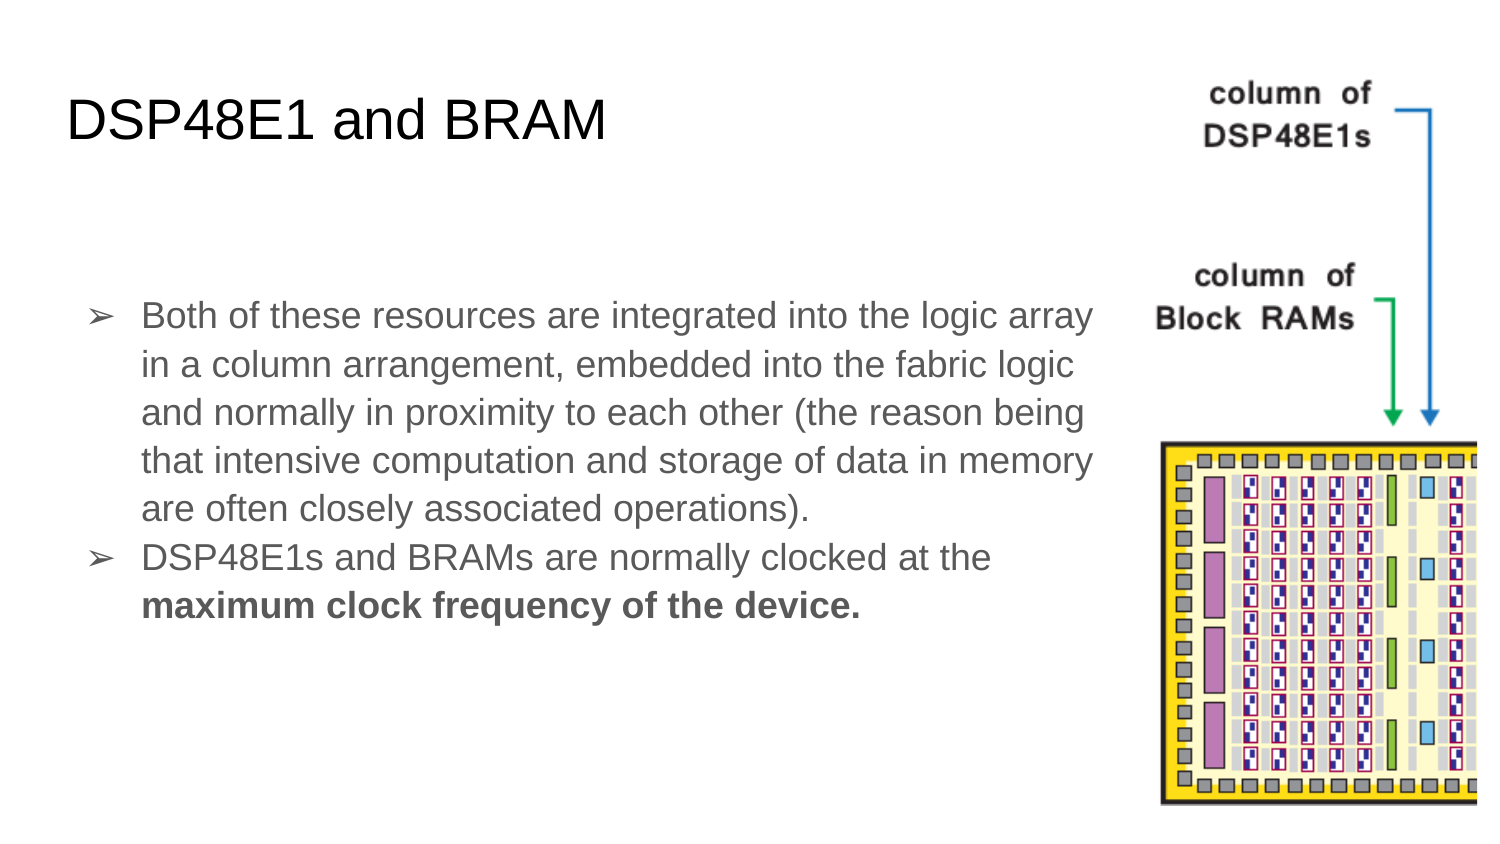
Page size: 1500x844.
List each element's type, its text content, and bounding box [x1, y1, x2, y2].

picture [1148, 25, 1478, 806]
title DSP48E1 and BRAM [51, 72, 1143, 167]
list Both of these resources are integrated into the logic array in a column arrangement, embedded into the fabric logic and normally in proximity to each other (the reason being that intensive computation and storage of data in memory are often closely associated operations). DSP48E1s and BRAMs are normally clocked at the maximum clock frequency of the device. [51, 206, 1139, 750]
